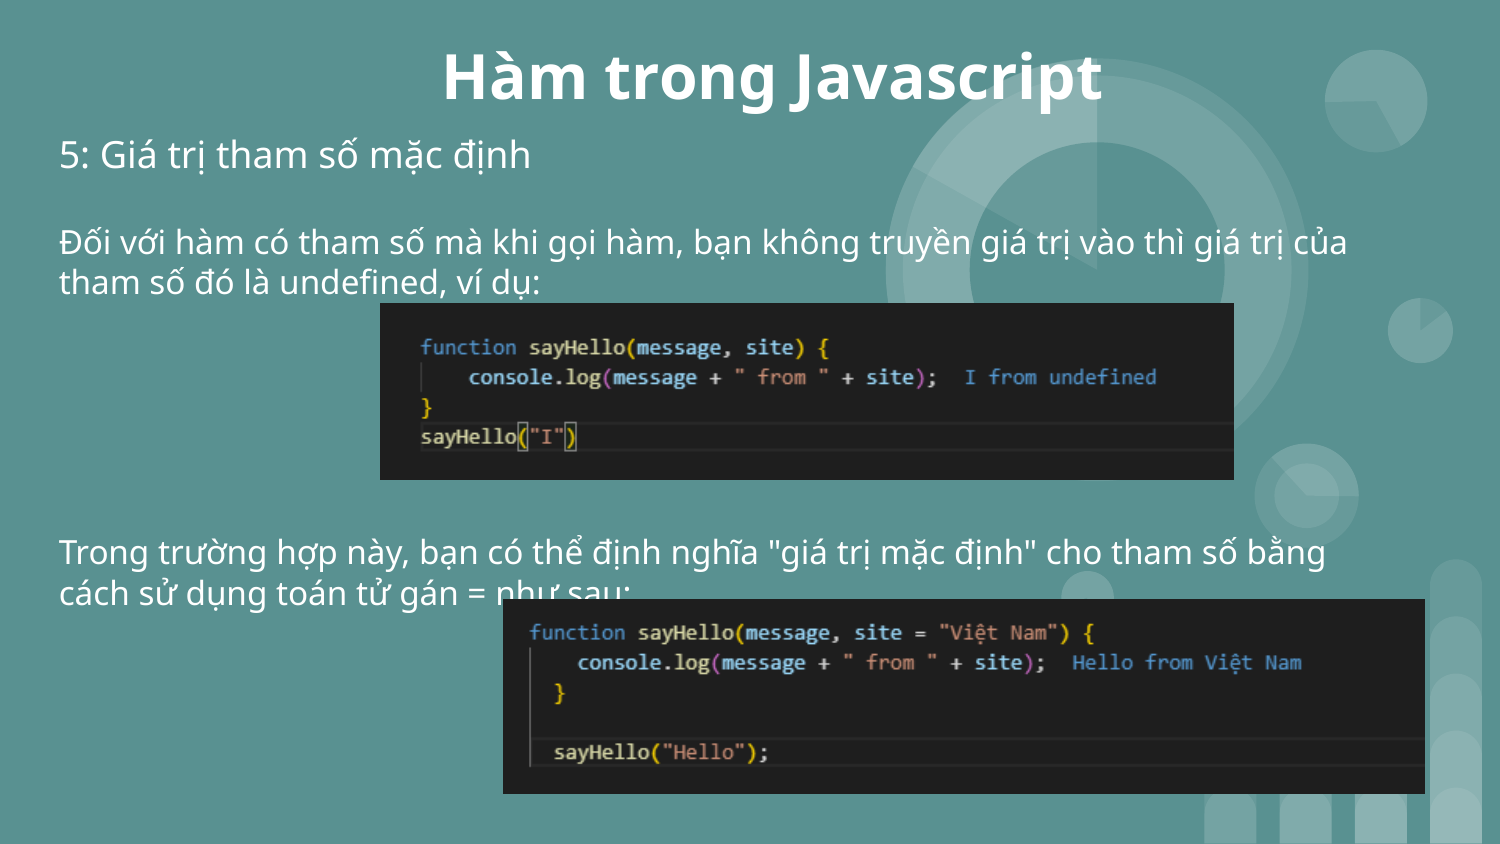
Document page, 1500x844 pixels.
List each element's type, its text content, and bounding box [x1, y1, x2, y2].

picture [380, 302, 1234, 480]
text_box Hàm trong Javascript [52, 21, 1478, 127]
picture [502, 599, 1426, 794]
text_box Trong trường hợp này, bạn có thể định nghĩa "giá trị mặc định" cho tham số bằng cách sử dụng toán tử gán = như sau: [43, 516, 1388, 707]
text_box 5: Giá trị tham số mặc định Đối với hàm có tham số mà khi gọi hàm, bạn không truyền giá trị vào thì giá trị của tham số đó là undefined, ví dụ: [43, 116, 1425, 476]
